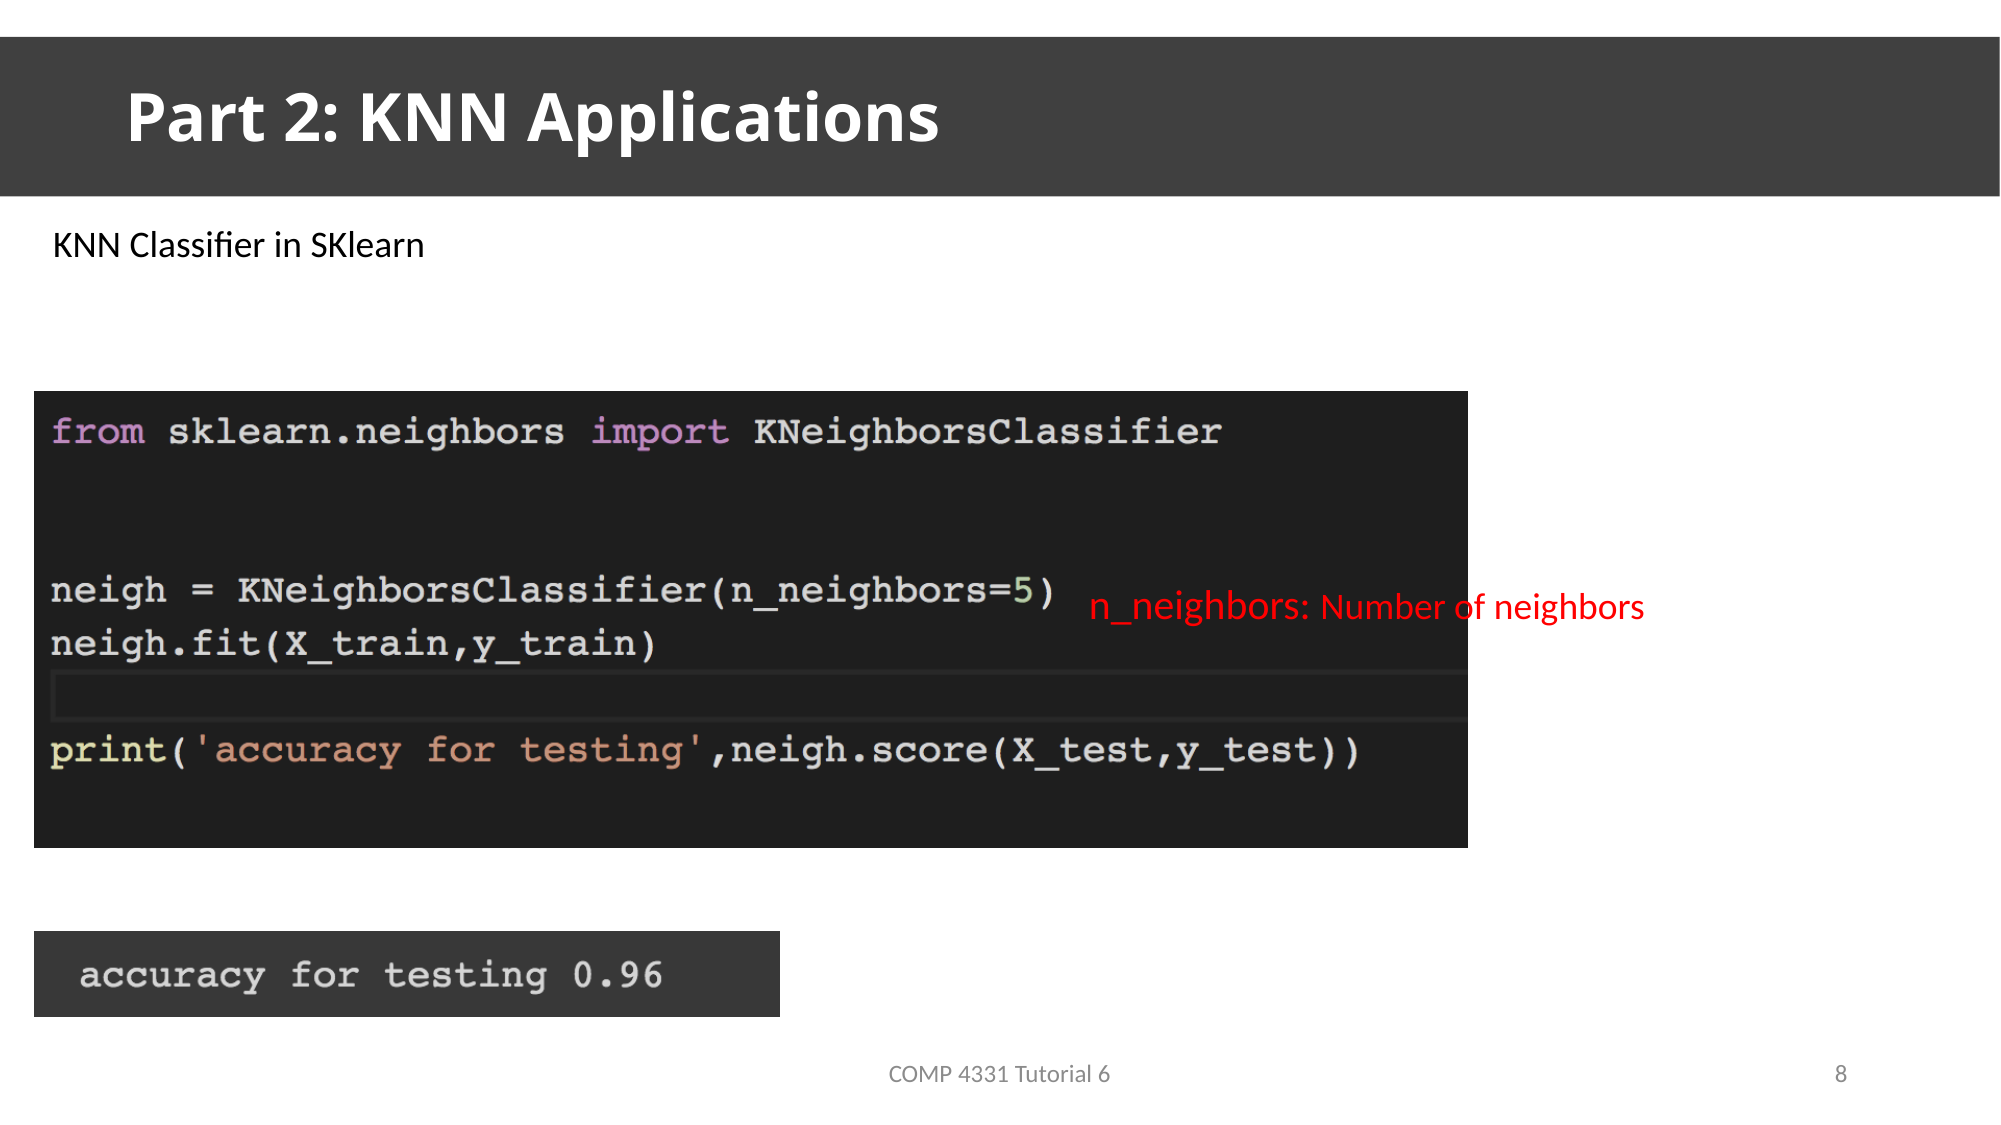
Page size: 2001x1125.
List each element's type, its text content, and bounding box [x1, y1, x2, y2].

picture [34, 930, 780, 1017]
title Part 2: KNN Applications [109, 63, 1891, 178]
slide_number 8 [1412, 1042, 1863, 1103]
text_box KNN Classifier in SKlearn [38, 212, 1124, 273]
text_box n_neighbors: Number of neighbors [1468, 570, 1803, 636]
picture [34, 391, 1468, 848]
footer COMP 4331 Tutorial 6 [662, 1042, 1338, 1103]
text_box [0, 36, 2000, 197]
